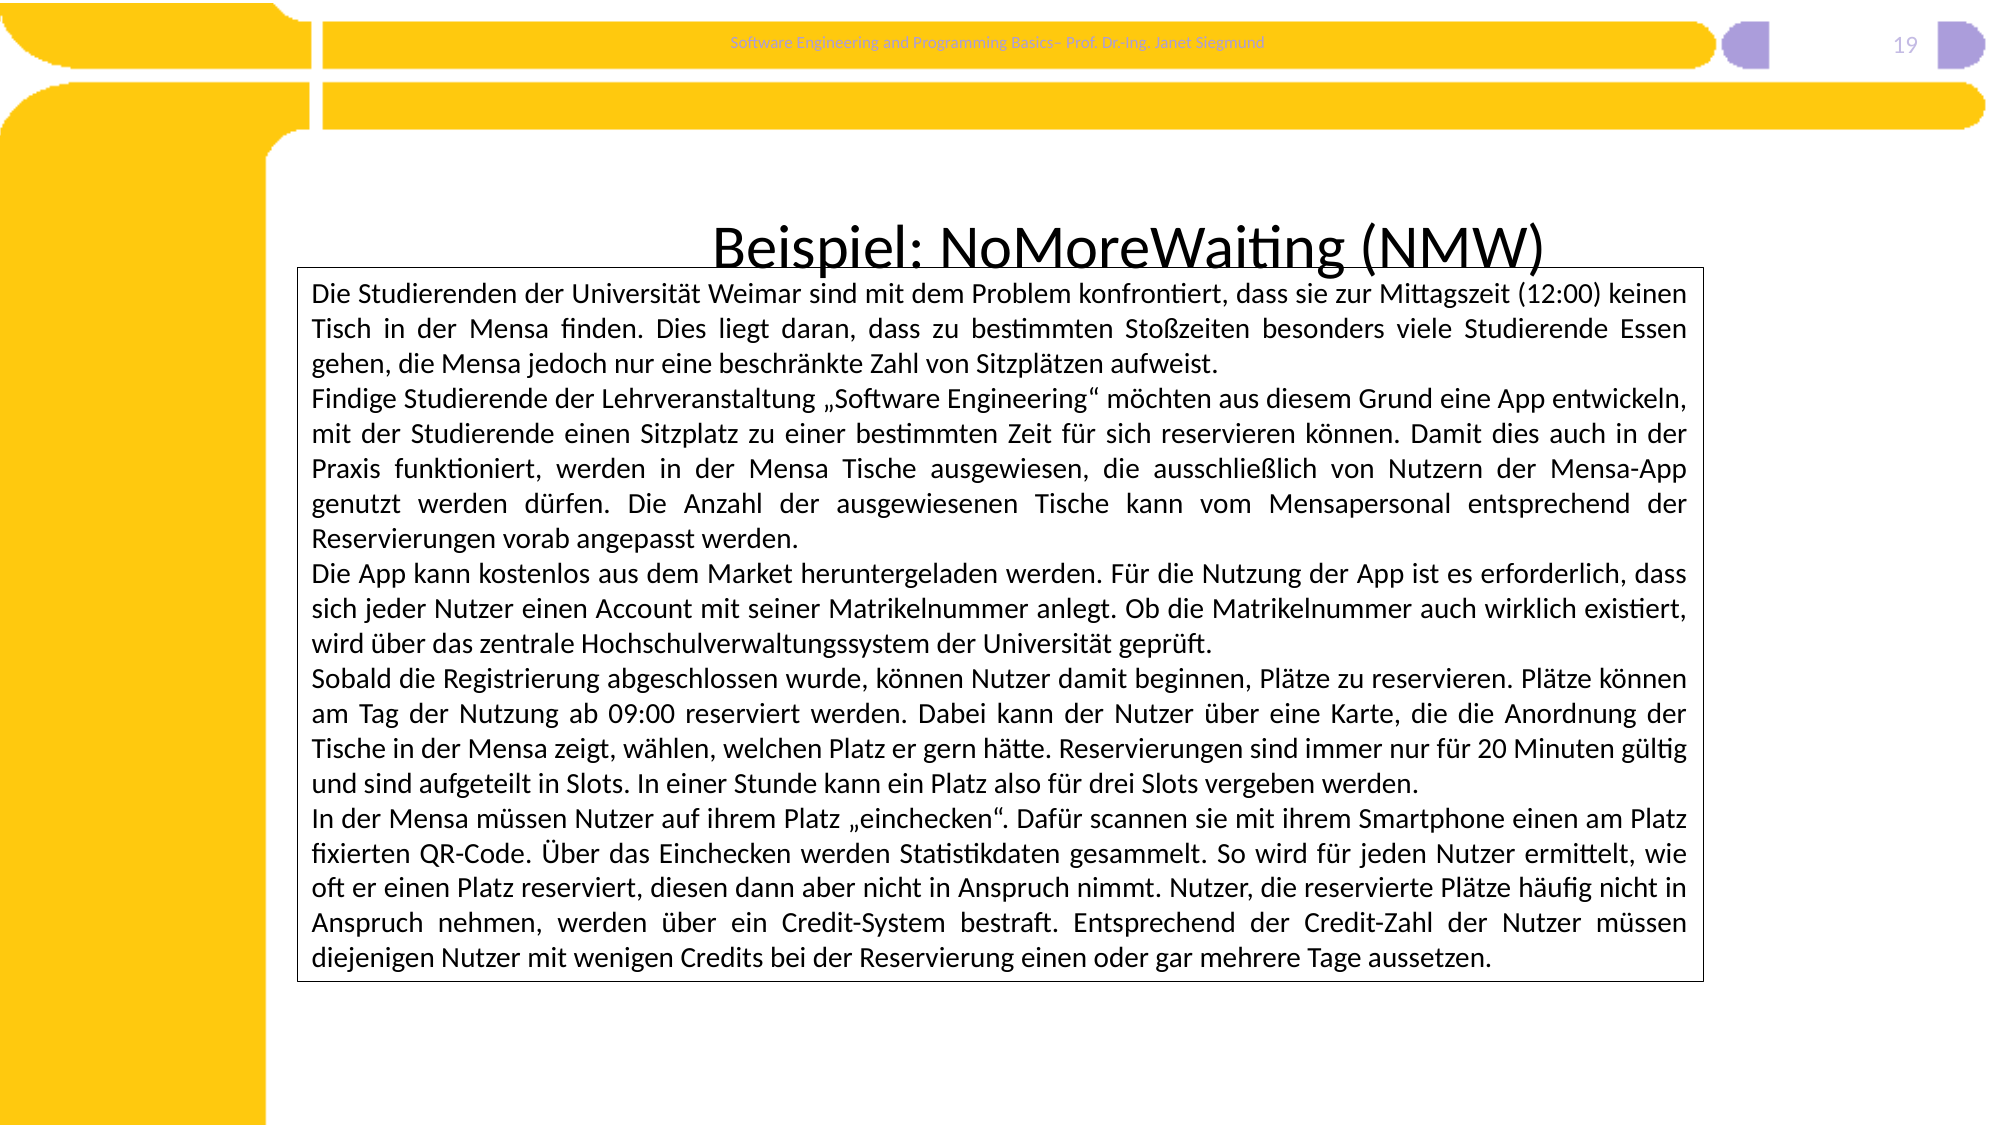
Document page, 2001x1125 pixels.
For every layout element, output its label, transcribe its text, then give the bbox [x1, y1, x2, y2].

text_box Die Studierenden der Universität Weimar sind mit dem Problem konfrontiert, dass sie zur Mittagszeit (12:00) keinen Tisch in der Mensa finden. Dies liegt daran, dass zu bestimmten Stoßzeiten besonders viele Studierende Essen gehen, die Mensa jedoch nur eine beschränkte Zahl von Sitzplätzen aufweist. Findige Studierende der Lehrveranstaltung „Software Engineering“ möchten aus diesem Grund eine App entwickeln, mit der Studierende einen Sitzplatz zu einer bestimmten Zeit für sich reservieren können. Damit dies auch in der Praxis funktioniert, werden in der Mensa Tische ausgewiesen, die ausschließlich von Nutzern der Mensa-App genutzt werden dürfen. Die Anzahl der ausgewiesenen Tische kann vom Mensapersonal entsprechend der Reservierungen vorab angepasst werden. Die App kann kostenlos aus dem Market heruntergeladen werden. Für die Nutzung der App ist es erforderlich, dass sich jeder Nutzer einen Account mit seiner Matrikelnummer anlegt. Ob die Matrikelnummer auch wirklich existiert, wird über das zentrale Hochschulverwaltungssystem der Universität geprüft. Sobald die Registrierung abgeschlossen wurde, können Nutzer damit beginnen, Plätze zu reservieren. Plätze können am Tag der Nutzung ab 09:00 reserviert werden. Dabei kann der Nutzer über eine Karte, die die Anordnung der Tische in der Mensa zeigt, wählen, welchen Platz er gern hätte. Reservierungen sind immer nur für 20 Minuten gültig und sind aufgeteilt in Slots. In einer Stunde kann ein Platz also für drei Slots vergeben werden. In der Mensa müssen Nutzer auf ihrem Platz „einchecken“. Dafür scannen sie mit ihrem Smartphone einen am Platz fixierten QR-Code. Über das Einchecken werden Statistikdaten gesammelt. So wird für jeden Nutzer ermittelt, wie oft er einen Platz reserviert, diesen dann aber nicht in Anspruch nimmt. Nutzer, die reservierte Plätze häufig nicht in Anspruch nehmen, werden über ein Credit-System bestraft. Entsprechend der Credit-Zahl der Nutzer müssen diejenigen Nutzer mit wenigen Credits bei der Reservierung einen oder gar mehrere Tage aussetzen. [296, 267, 1704, 982]
title Beispiel: NoMoreWaiting (NMW) [267, 149, 1993, 338]
picture [0, 3, 1999, 1125]
slide_number 19 [1767, 20, 1934, 67]
